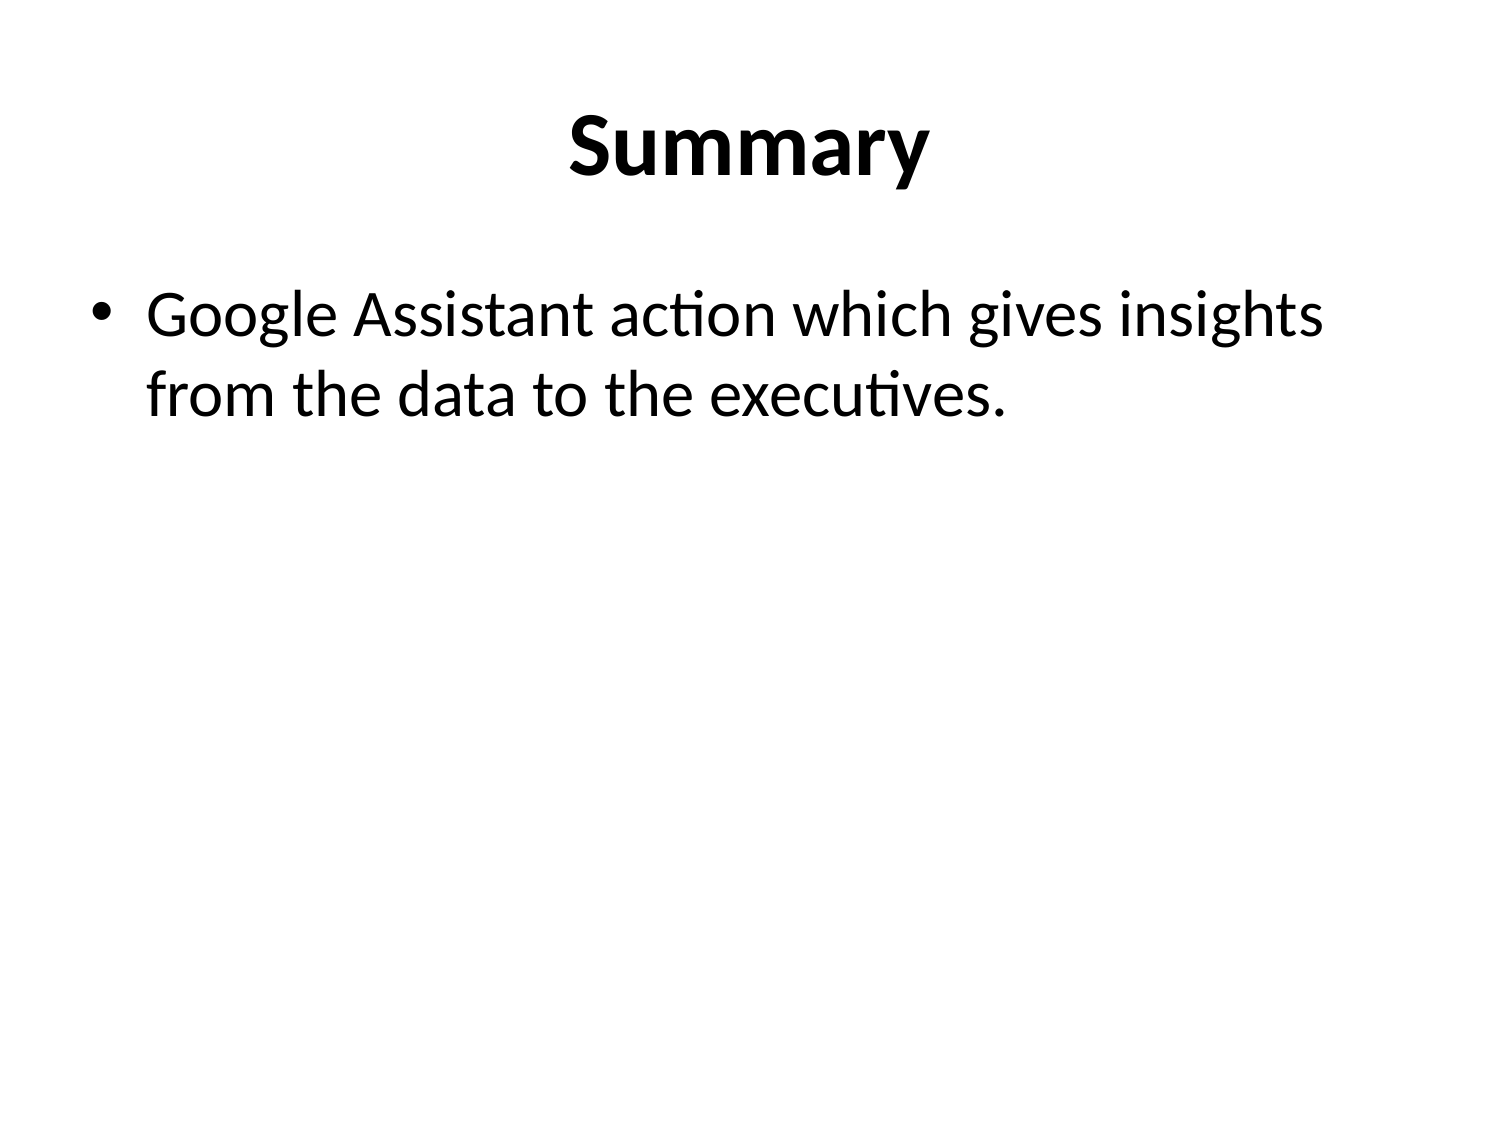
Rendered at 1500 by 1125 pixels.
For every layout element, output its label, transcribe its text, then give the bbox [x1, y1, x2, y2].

title Summary [75, 45, 1425, 233]
list Google Assistant action which gives insights from the data to the executives. [75, 262, 1425, 1005]
